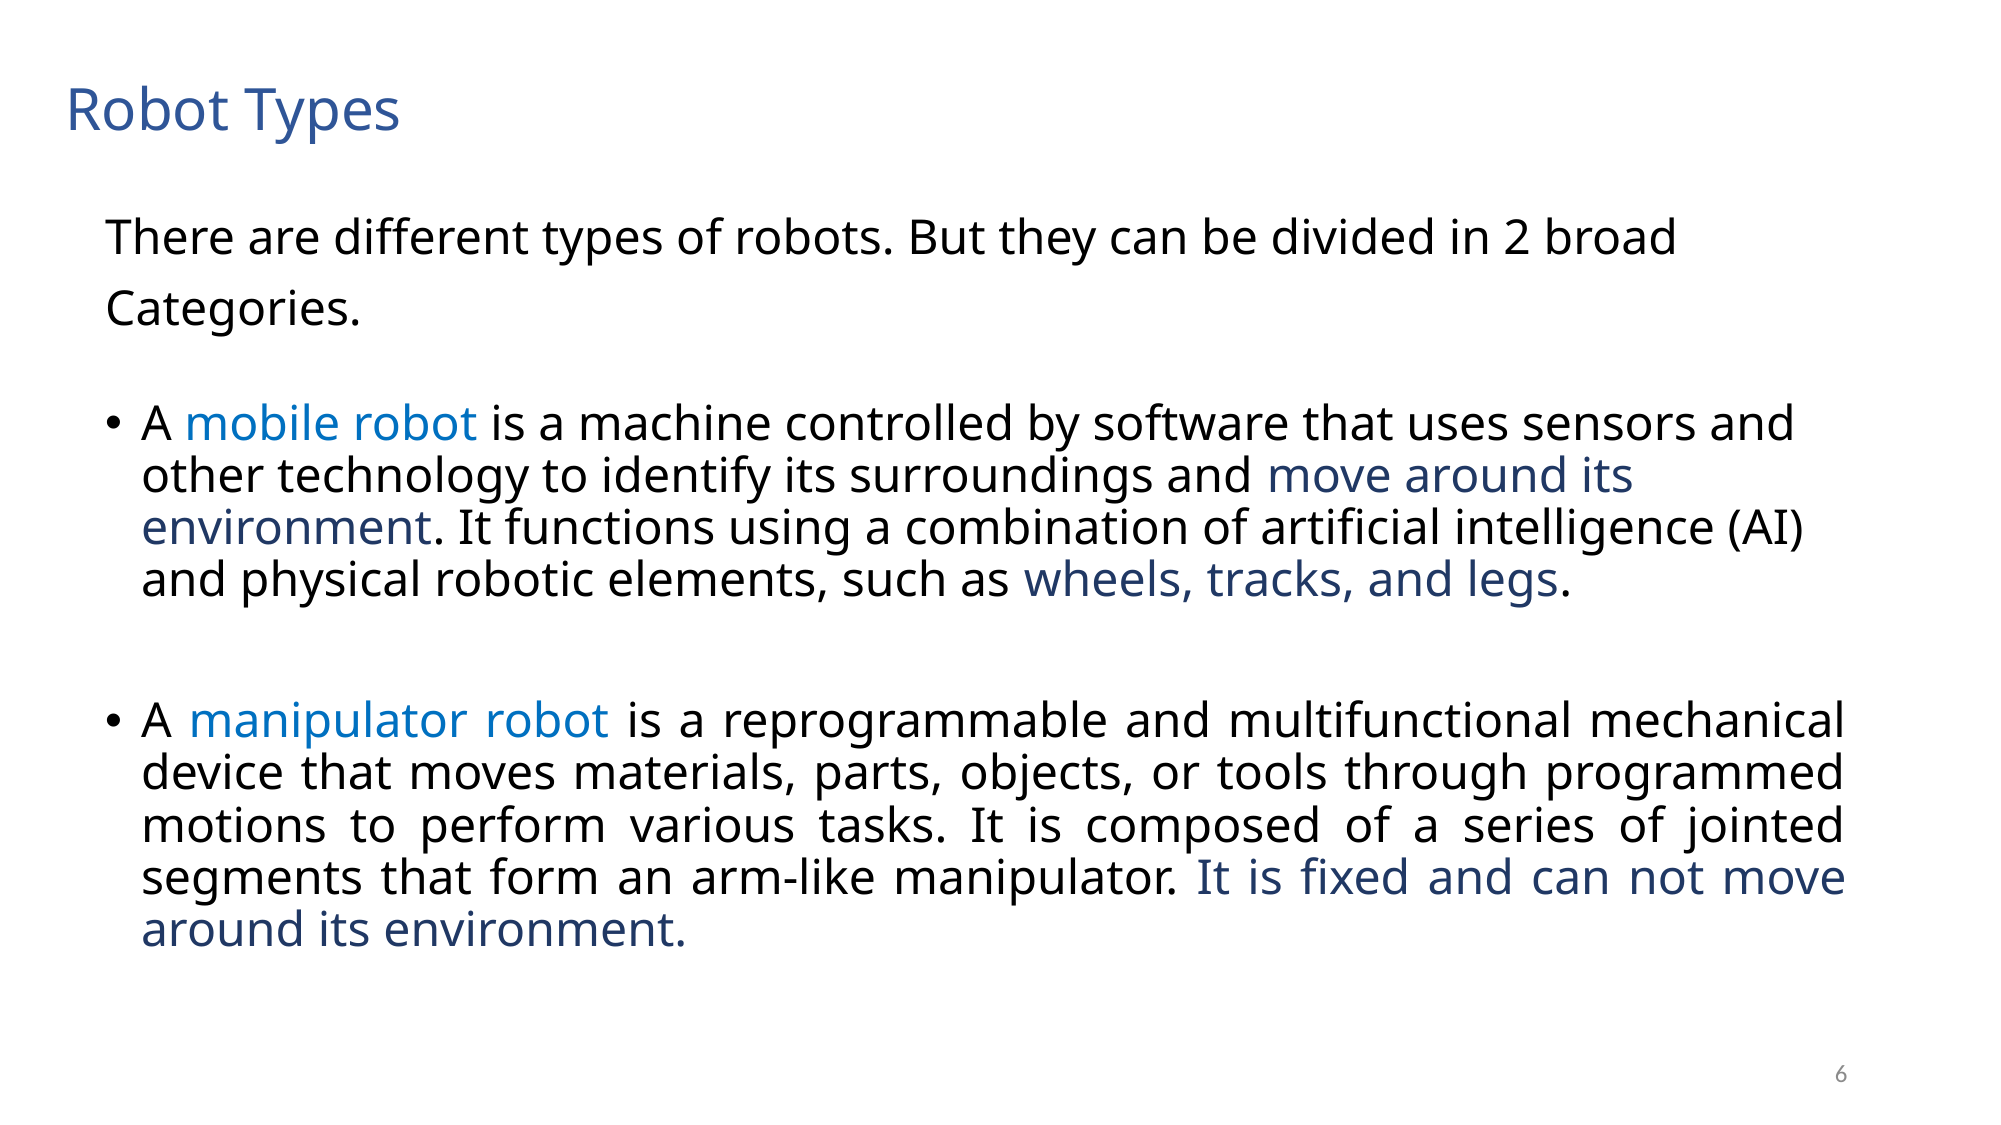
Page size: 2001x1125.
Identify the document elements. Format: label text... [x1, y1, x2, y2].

slide_number 6 [1412, 1042, 1863, 1103]
list There are different types of robots. But they can be divided in 2 broad Categories. A mobile robot is a machine controlled by software that uses sensors and other technology to identify its surroundings and move around its environment. It functions using a combination of artificial intelligence (AI) and physical robotic elements, such as wheels, tracks, and legs. A manipulator robot is a reprogrammable and multifunctional mechanical device that moves materials, parts, objects, or tools through programmed motions to perform various tasks. It is composed of a series of jointed segments that form an arm-like manipulator. It is fixed and can not move around its environment. [90, 205, 1863, 974]
title Robot Types [50, 43, 1776, 180]
